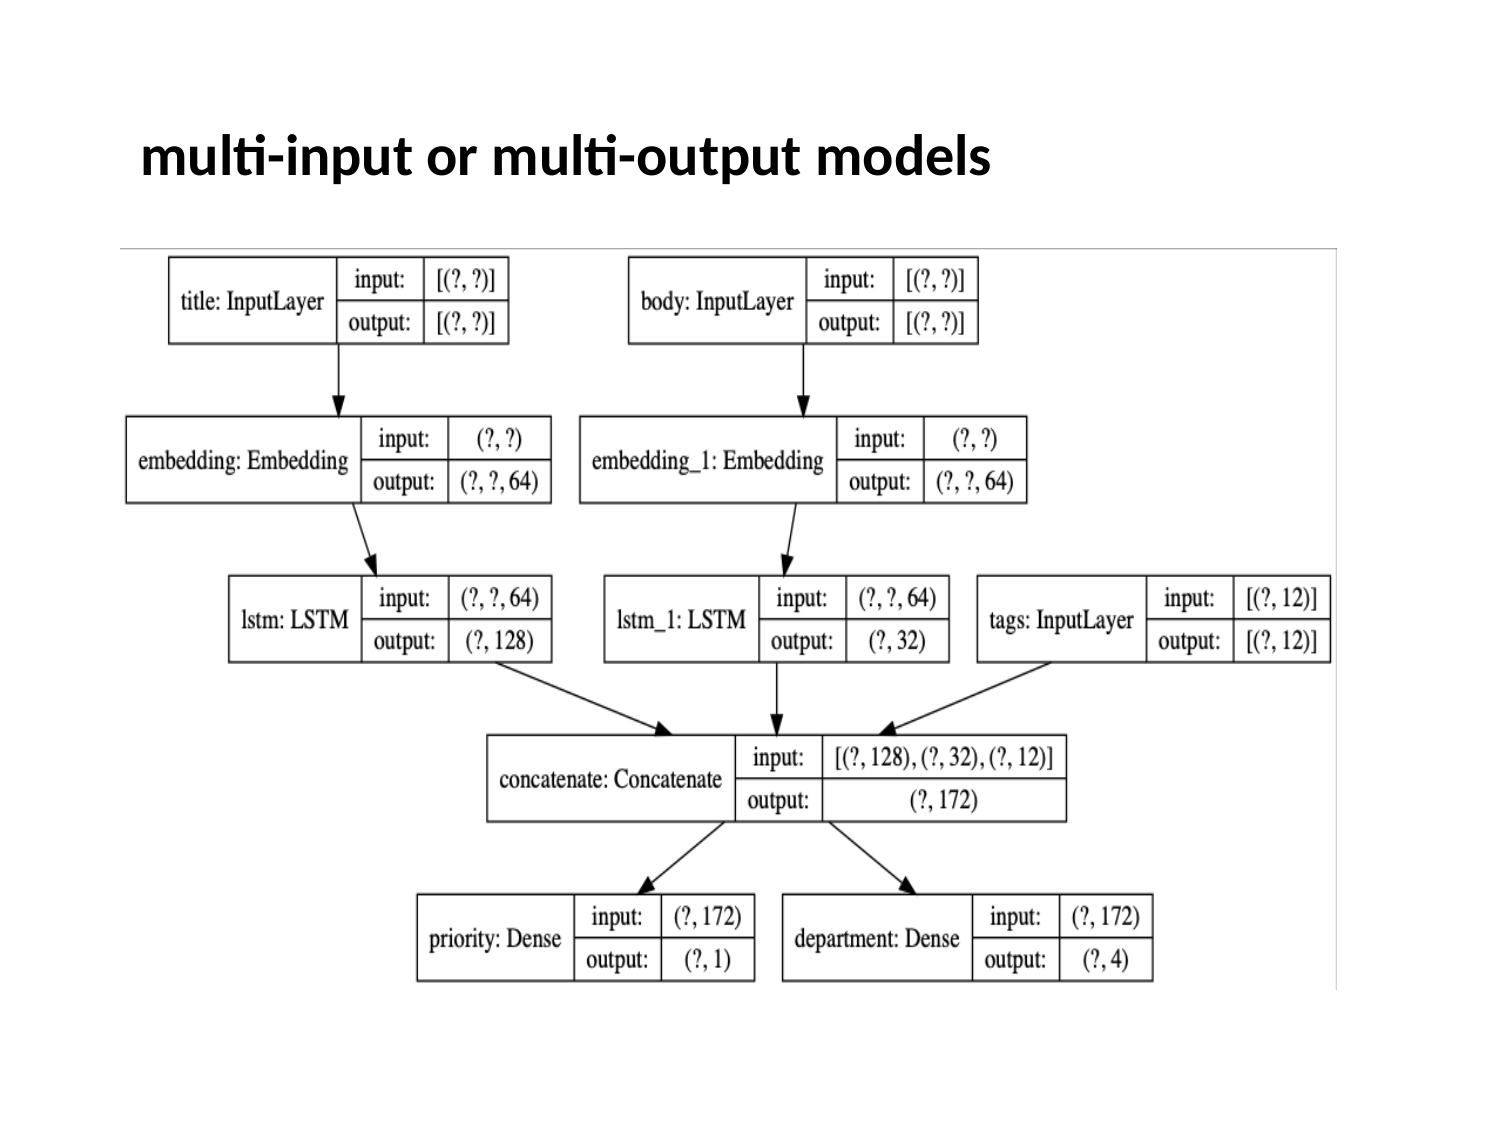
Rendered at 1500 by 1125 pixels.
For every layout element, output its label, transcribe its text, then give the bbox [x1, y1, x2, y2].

picture [120, 248, 1337, 990]
text_box multi-input or multi-output models [125, 109, 1008, 195]
